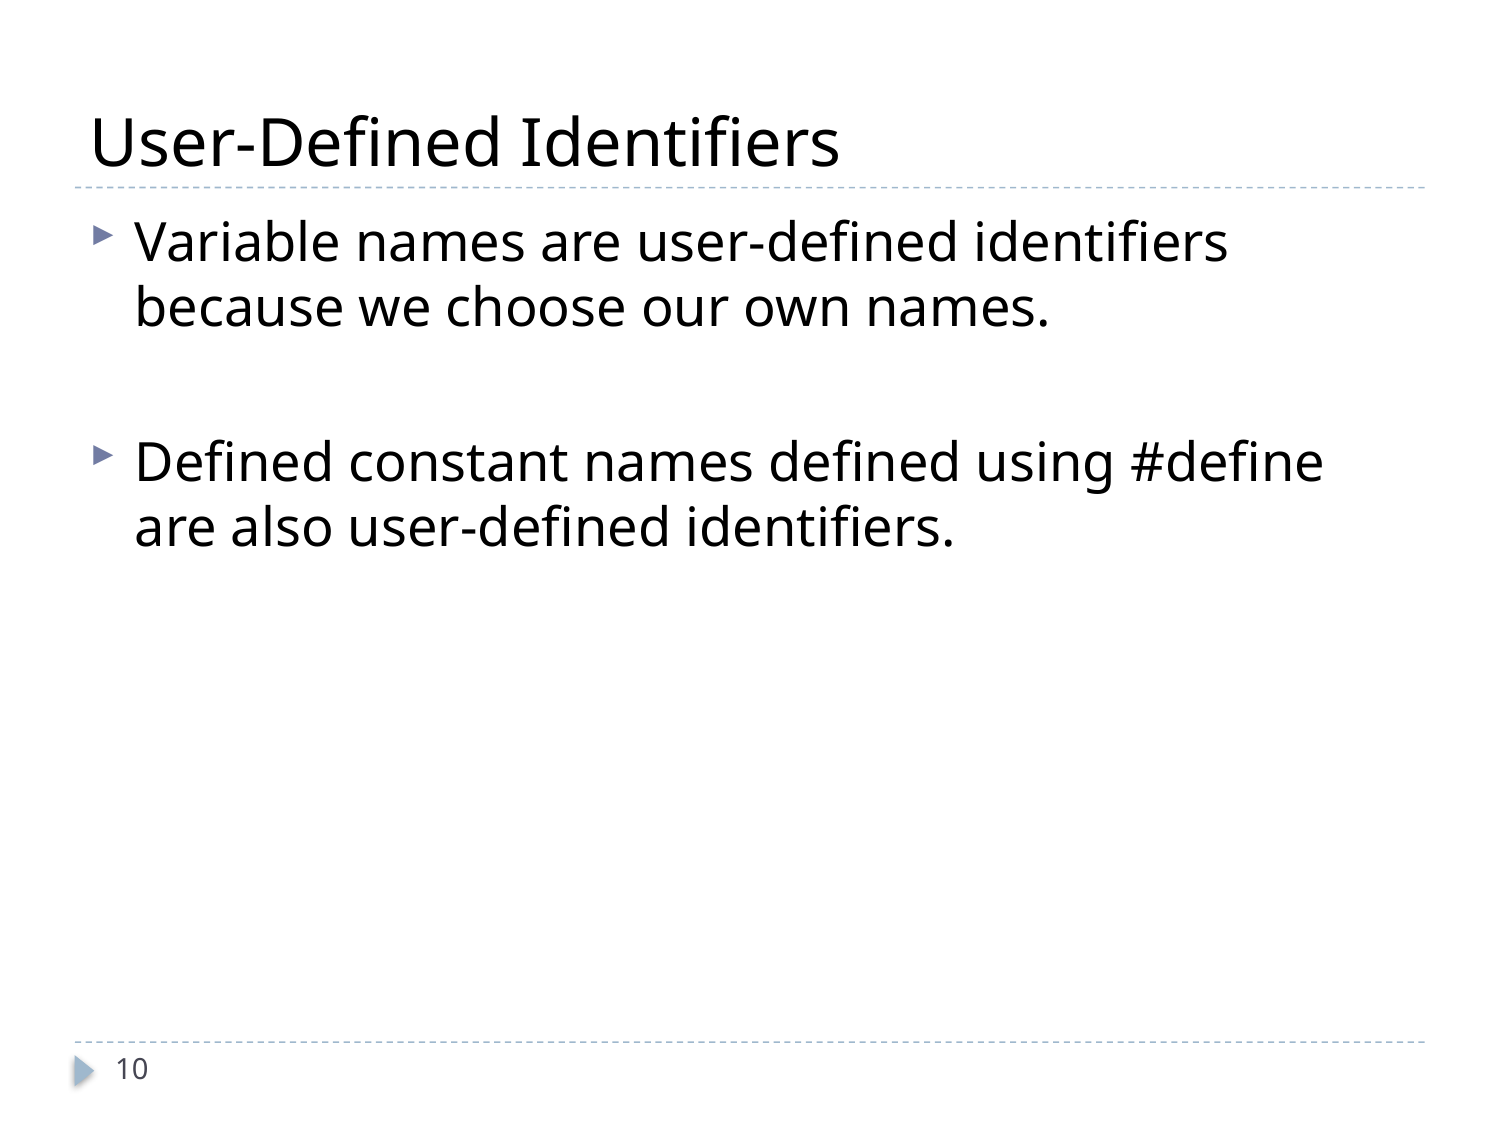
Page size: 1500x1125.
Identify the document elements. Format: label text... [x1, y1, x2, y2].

title User-Defined Identifiers [75, 24, 1425, 188]
list Variable names are user-defined identifiers because we choose our own names. Defined constant names defined using #define are also user-defined identifiers. [75, 200, 1425, 1010]
slide_number 10 [100, 1042, 426, 1103]
